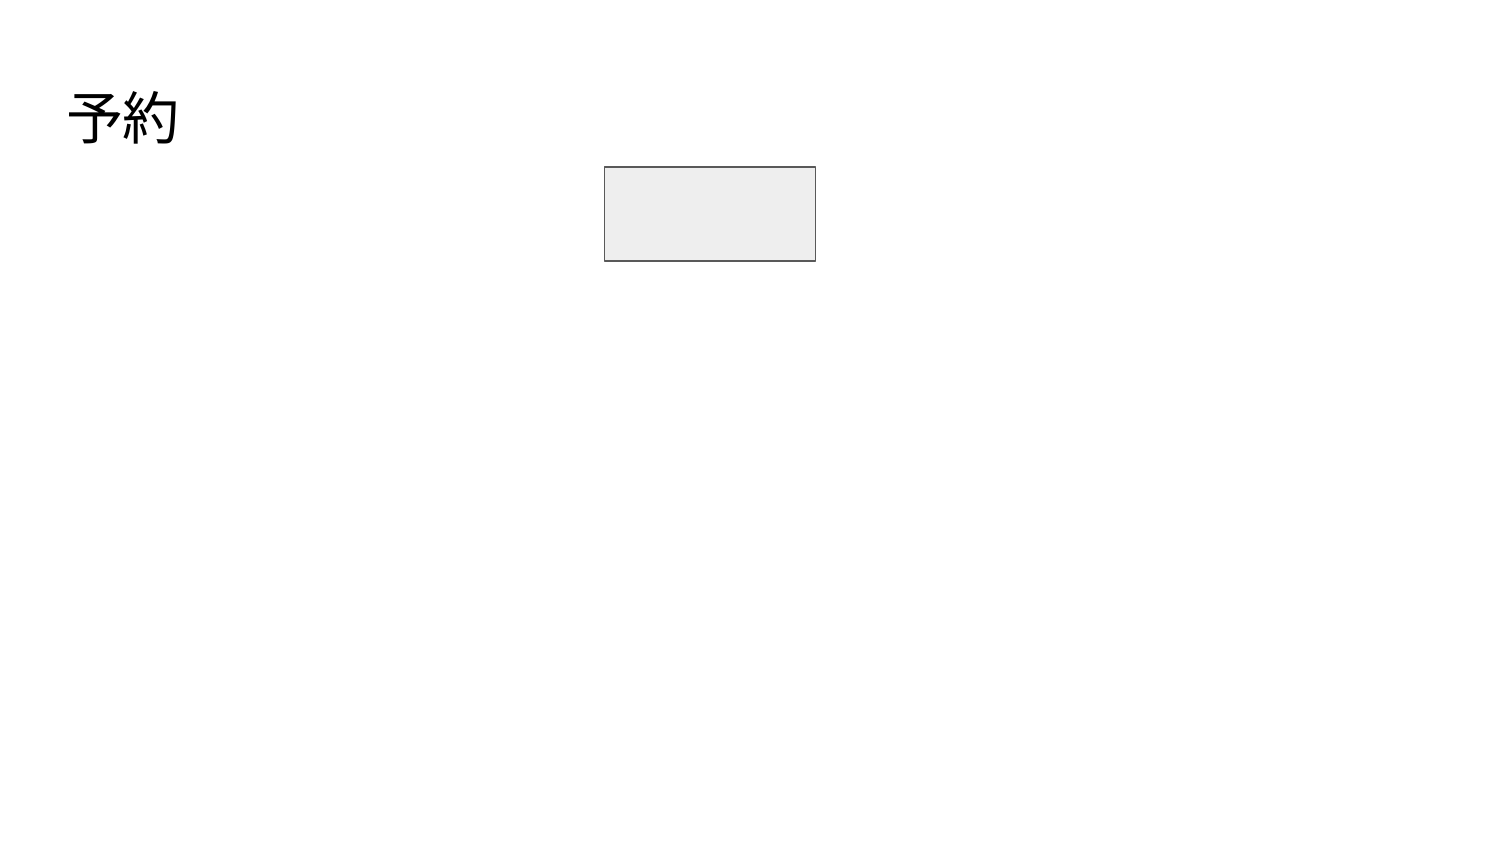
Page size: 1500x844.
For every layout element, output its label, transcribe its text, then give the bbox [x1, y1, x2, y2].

text_box [604, 166, 816, 261]
title 予約 [51, 72, 1449, 167]
